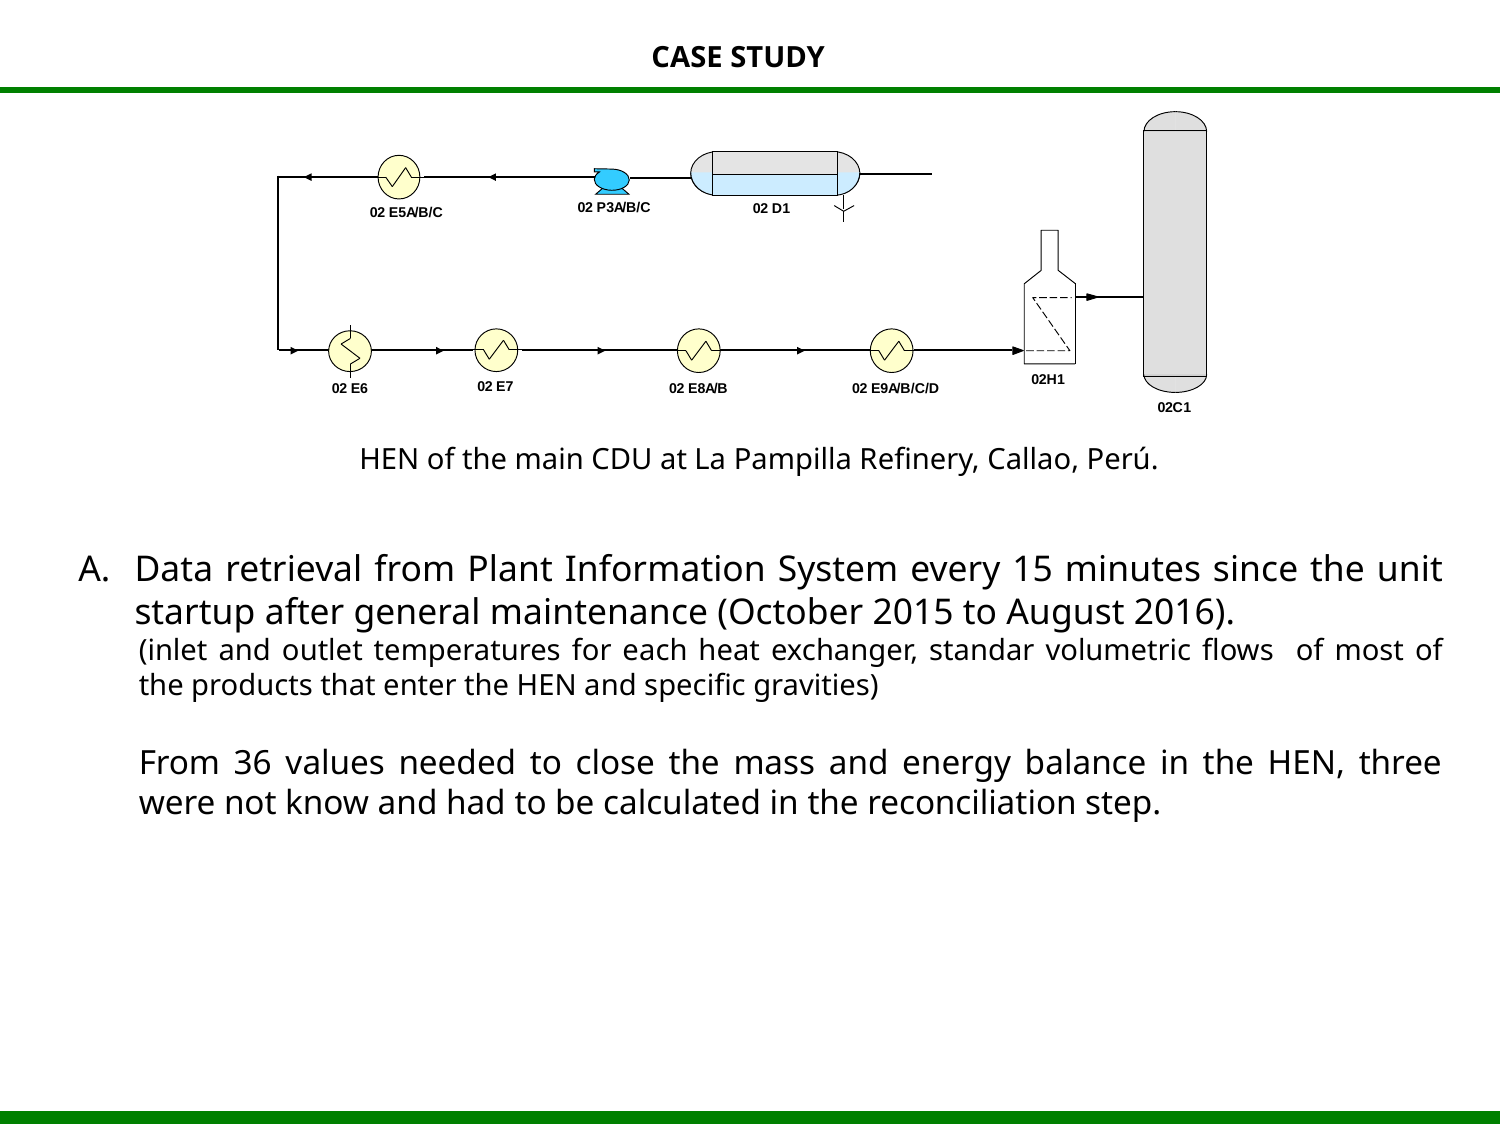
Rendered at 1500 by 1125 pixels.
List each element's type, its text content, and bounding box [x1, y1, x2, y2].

text_box Data retrieval from Plant Information System every 15 minutes since the unit startup after general maintenance (October 2015 to August 2016). (inlet and outlet temperatures for each heat exchanger, standar volumetric flows of most of the products that enter the HEN and specific gravities) From 36 values needed to close the mass and energy balance in the HEN, three were not know and had to be calculated in the reconciliation step. [5, 538, 1459, 829]
text_box HEN of the main CDU at La Pampilla Refinery, Callao, Perú. [2, 432, 1459, 483]
picture [250, 107, 1226, 435]
text_box CASE STUDY [17, 30, 1459, 89]
